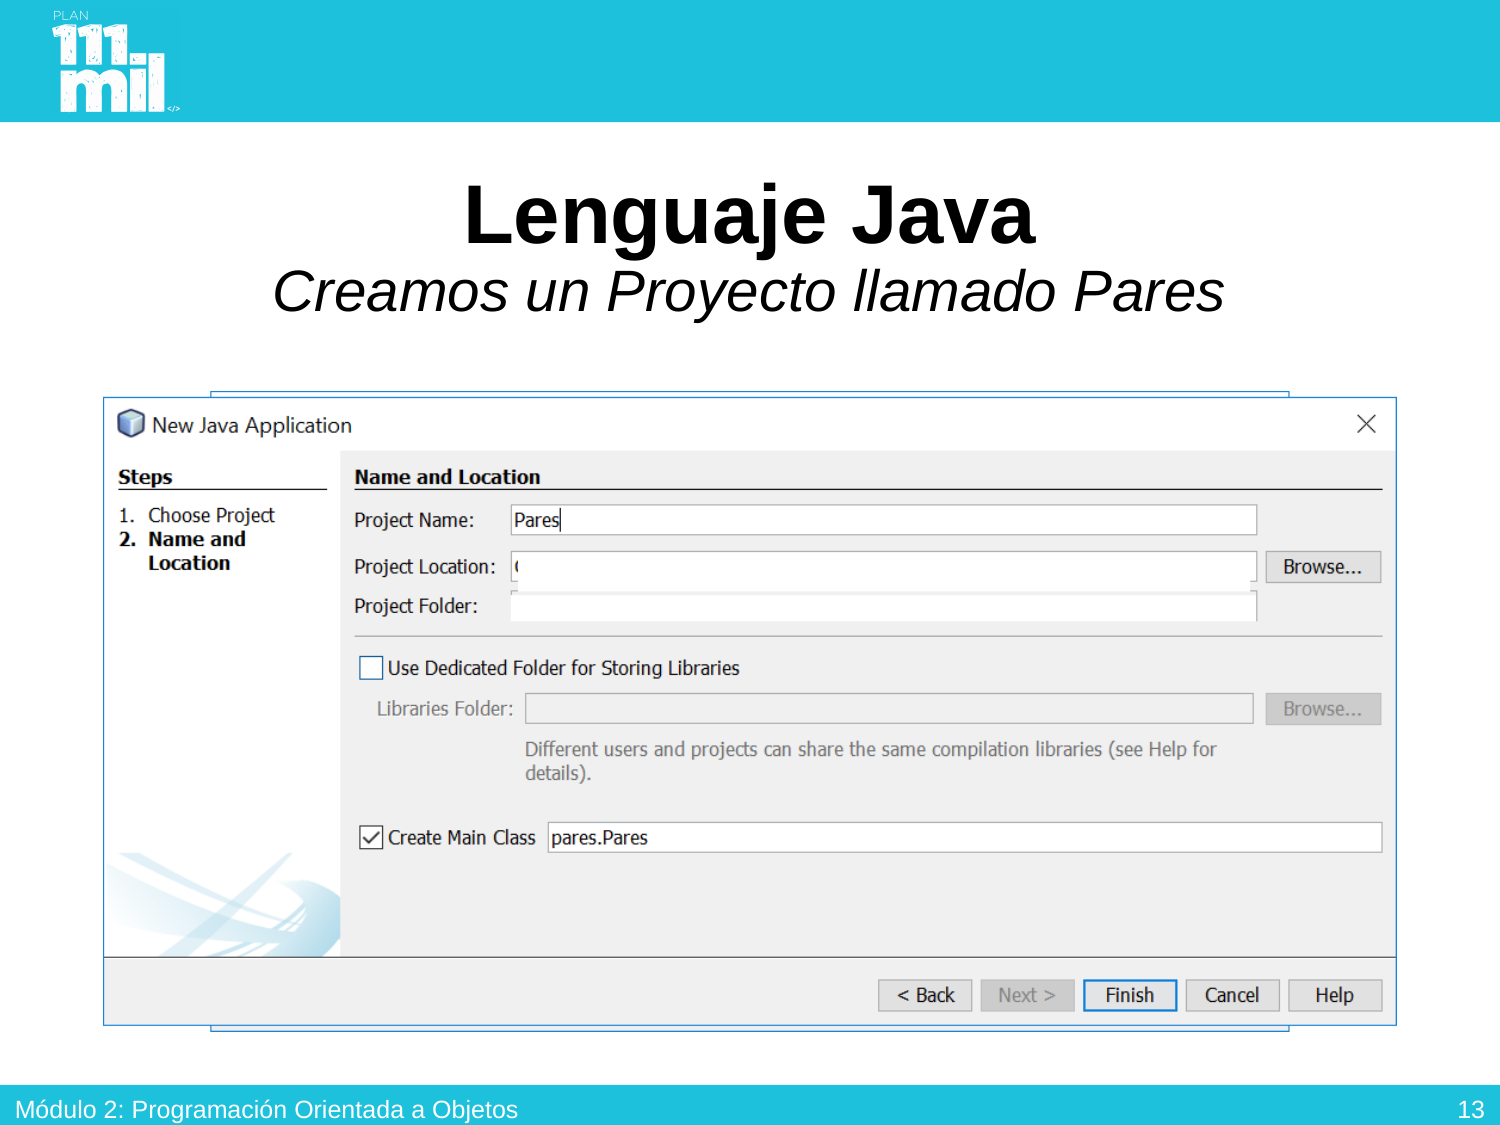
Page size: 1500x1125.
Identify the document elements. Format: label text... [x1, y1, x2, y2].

slide_number 12 [1162, 1078, 1500, 1125]
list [103, 391, 1397, 1032]
title Lenguaje Java Creamos un Proyecto llamado Pares [103, 147, 1397, 348]
footer Módulo 2: Programación Orientada a Objetos [0, 1078, 549, 1125]
